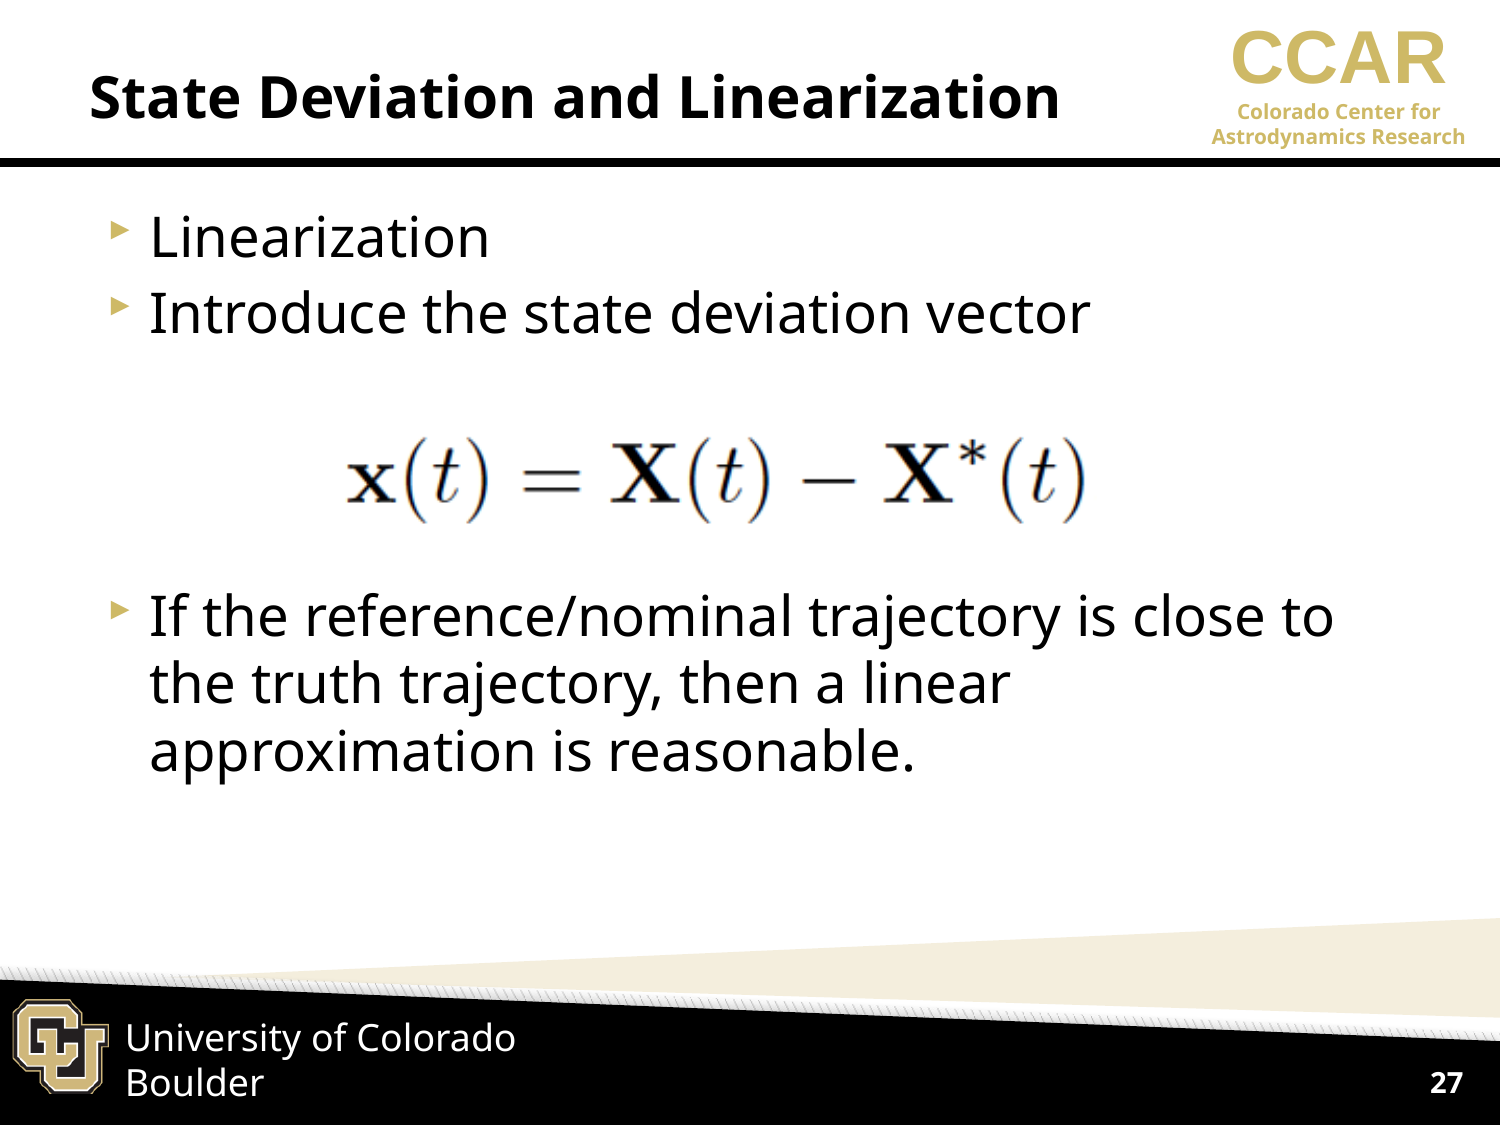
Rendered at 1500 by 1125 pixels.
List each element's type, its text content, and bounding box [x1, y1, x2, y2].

picture [291, 397, 1097, 547]
title State Deviation and Linearization [75, 37, 1200, 138]
slide_number 27 [1404, 1051, 1479, 1112]
list Linearization Introduce the state deviation vector If the reference/nominal trajectory is close to the truth trajectory, then a linear approximation is reasonable. [75, 193, 1425, 963]
